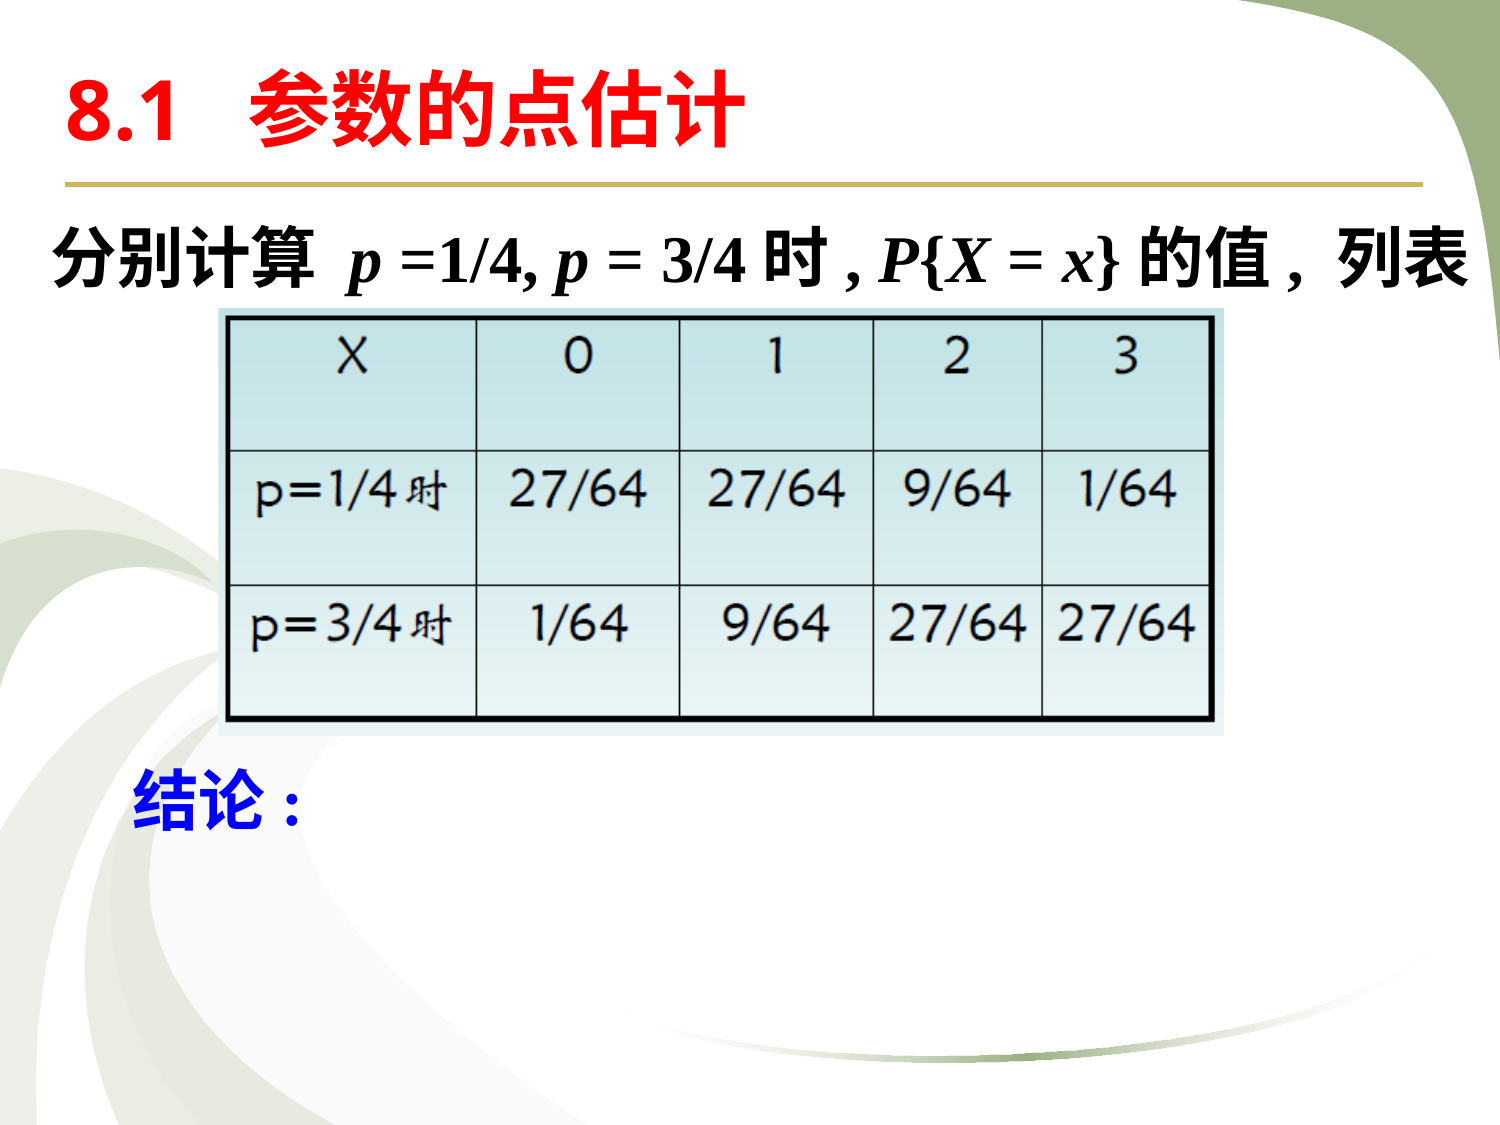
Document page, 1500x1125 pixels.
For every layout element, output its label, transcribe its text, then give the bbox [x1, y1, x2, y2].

picture [218, 307, 1225, 736]
text_box 分别计算 p =1/4, p = 3/4时, P{X = x}的值, 列表 [36, 208, 1485, 303]
text_box 结论: [117, 751, 336, 847]
text_box 8.1 参数的点估计 [50, 49, 782, 164]
